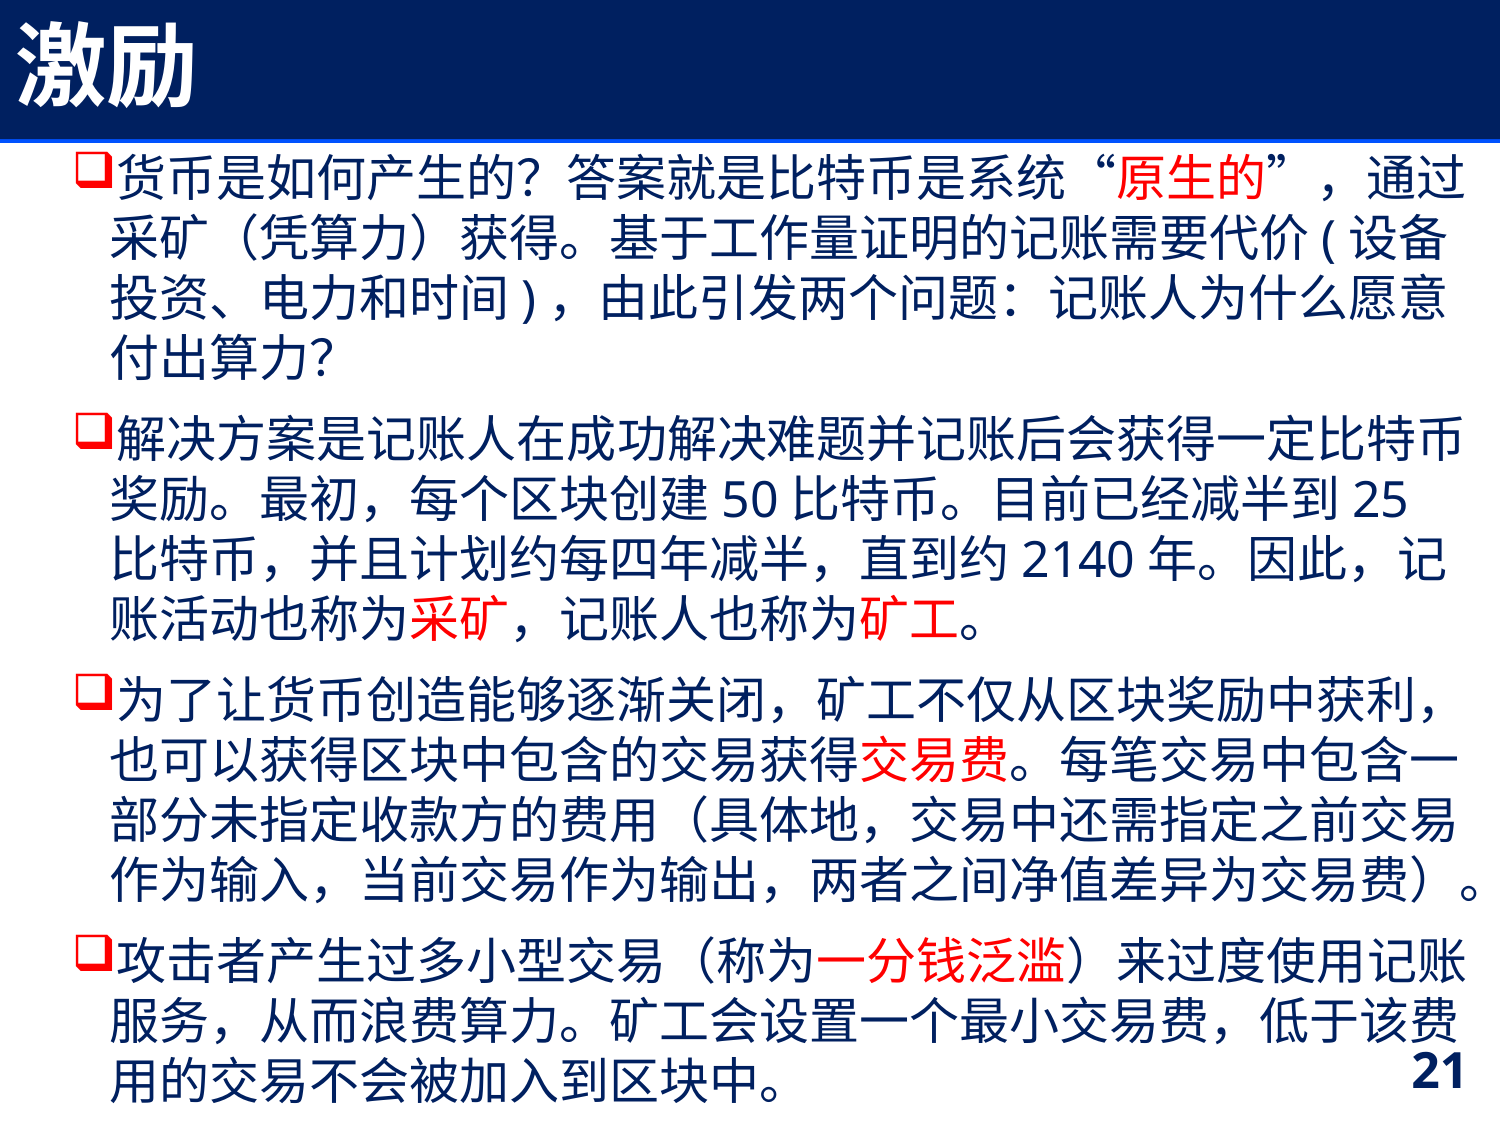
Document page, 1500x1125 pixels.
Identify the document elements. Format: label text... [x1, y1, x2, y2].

slide_number 21 [1145, 1042, 1484, 1103]
title 激励 [0, 0, 1500, 140]
list 货币是如何产生的？答案就是比特币是系统“原生的”，通过采矿（凭算力）获得。基于工作量证明的记账需要代价(设备投资、电力和时间)，由此引发两个问题：记账人为什么愿意付出算力？ 解决方案是记账人在成功解决难题并记账后会获得一定比特币奖励。最初，每个区块创建50比特币。目前已经减半到25比特币，并且计划约每四年减半，直到约2140年。因此，记账活动也称为采矿，记账人也称为矿工。 为了让货币创造能够逐渐关闭，矿工不仅从区块奖励中获利，也可以获得区块中包含的交易获得交易费。每笔交易中包含一部分未指定收款方的费用（具体地，交易中还需指定之前交易作为输入，当前交易作为输出，两者之间净值差异为交易费）。 攻击者产生过多小型交易（称为一分钱泛滥）来过度使用记账服务，从而浪费算力。矿工会设置一个最小交易费，低于该费用的交易不会被加入到区块中。 [56, 139, 1484, 1103]
